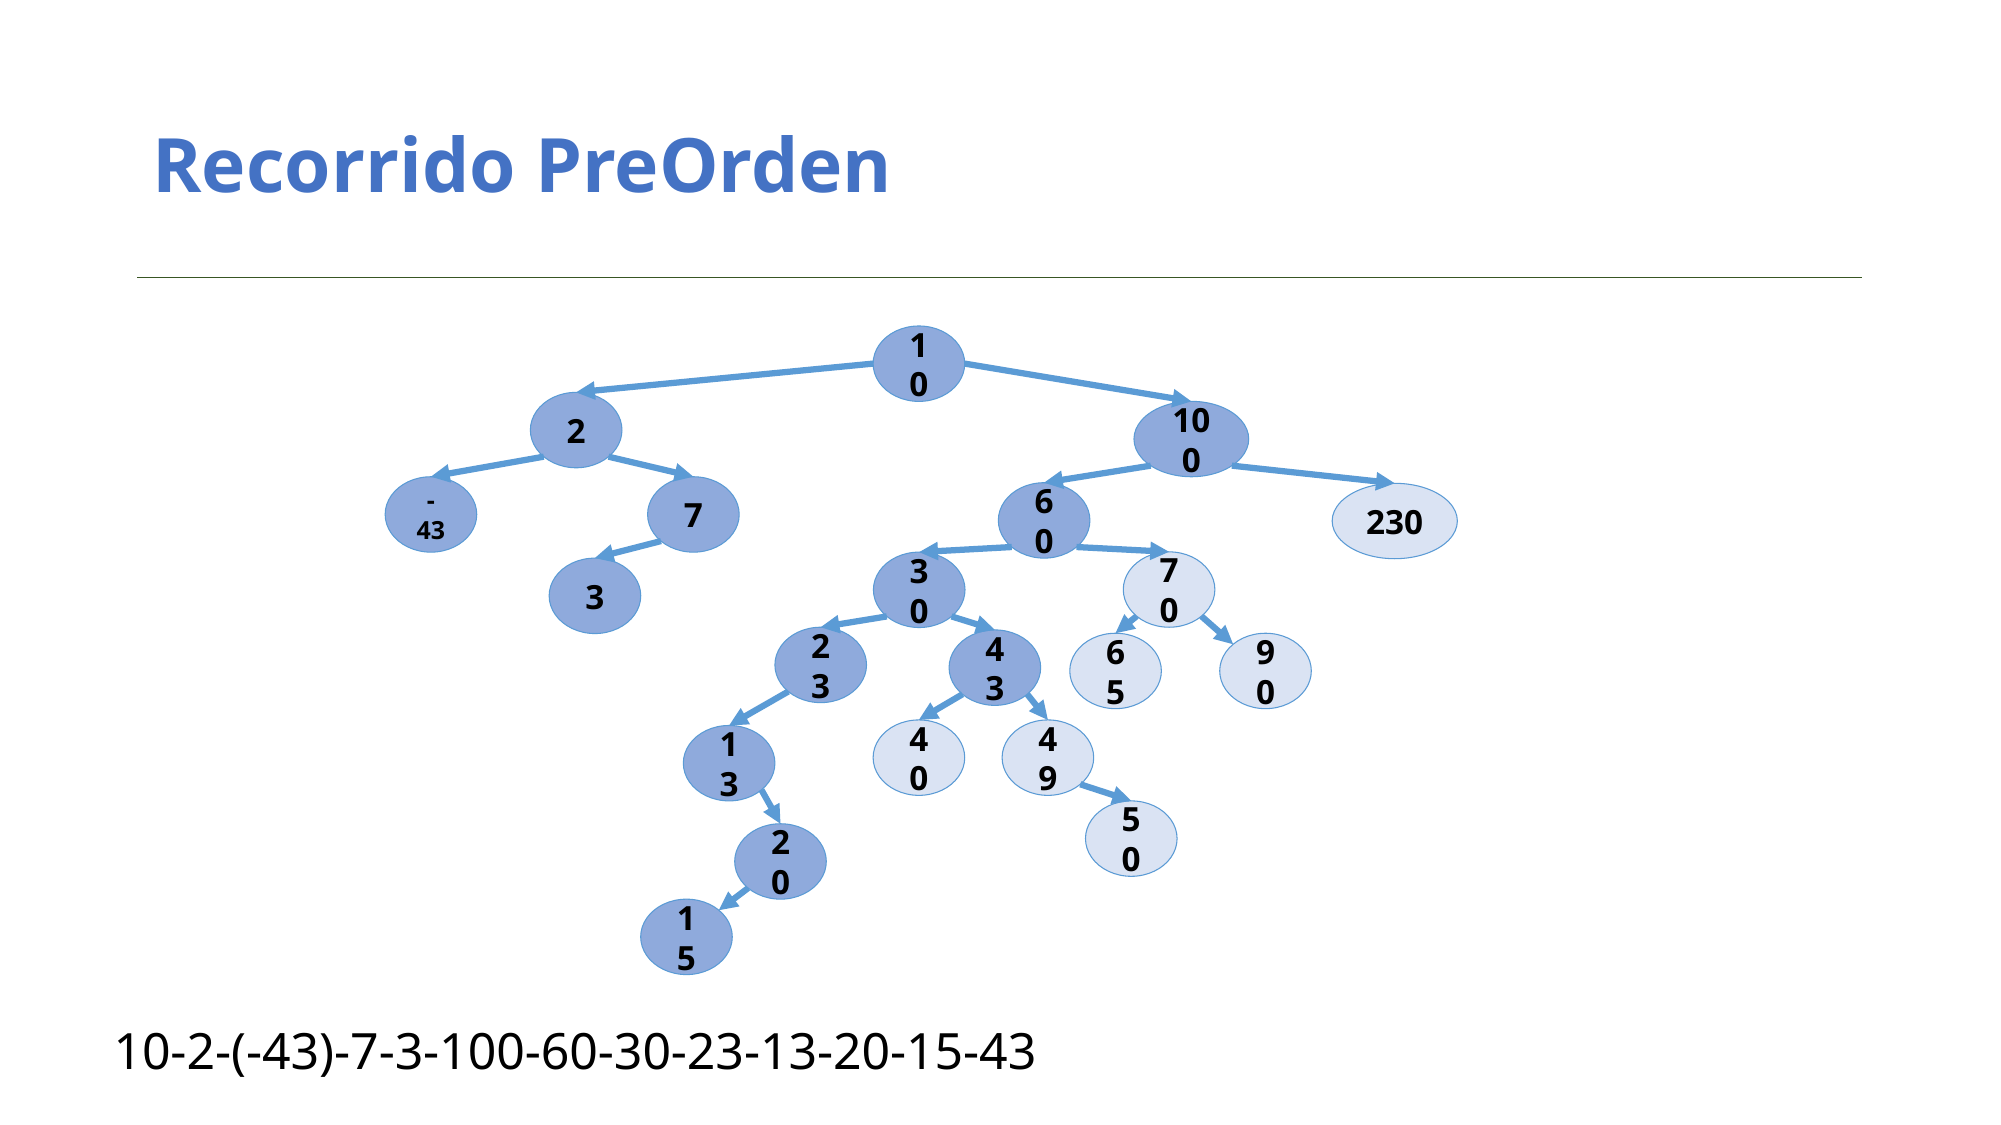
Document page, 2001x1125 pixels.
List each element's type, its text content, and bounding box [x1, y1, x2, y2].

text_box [385, 325, 1458, 975]
title Recorrido PreOrden [137, 59, 1863, 278]
text_box 10-2-(-43)-7-3-100-60-30-23-13-20-15-43 [98, 1011, 1051, 1087]
